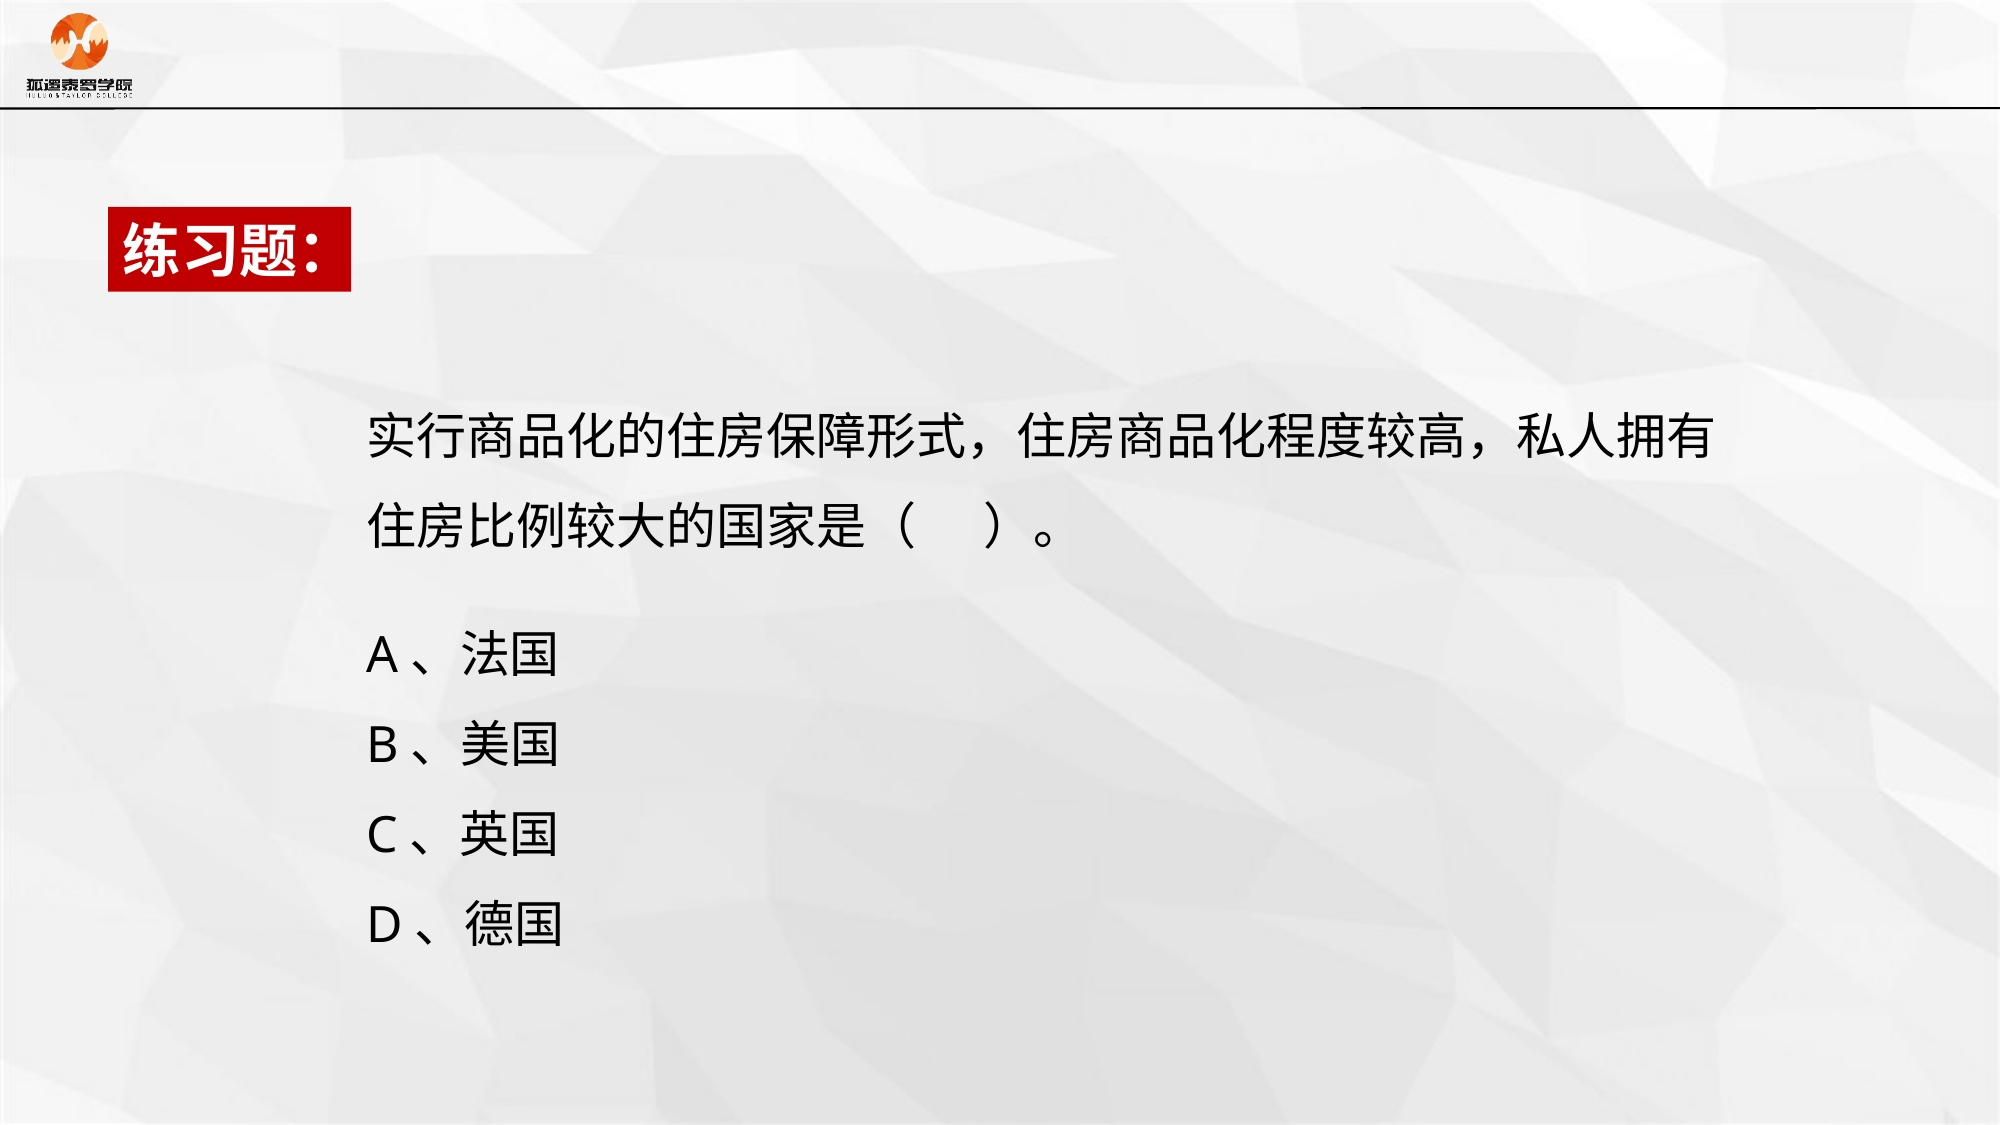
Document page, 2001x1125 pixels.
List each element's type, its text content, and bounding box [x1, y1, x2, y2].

text_box 练习题： [108, 206, 352, 292]
text_box 实行商品化的住房保障形式，住房商品化程度较高，私人拥有住房比例较大的国家是（ ）。 A、法国 B、美国 C、英国 D、德国 [351, 367, 1769, 960]
picture [4, 0, 154, 111]
